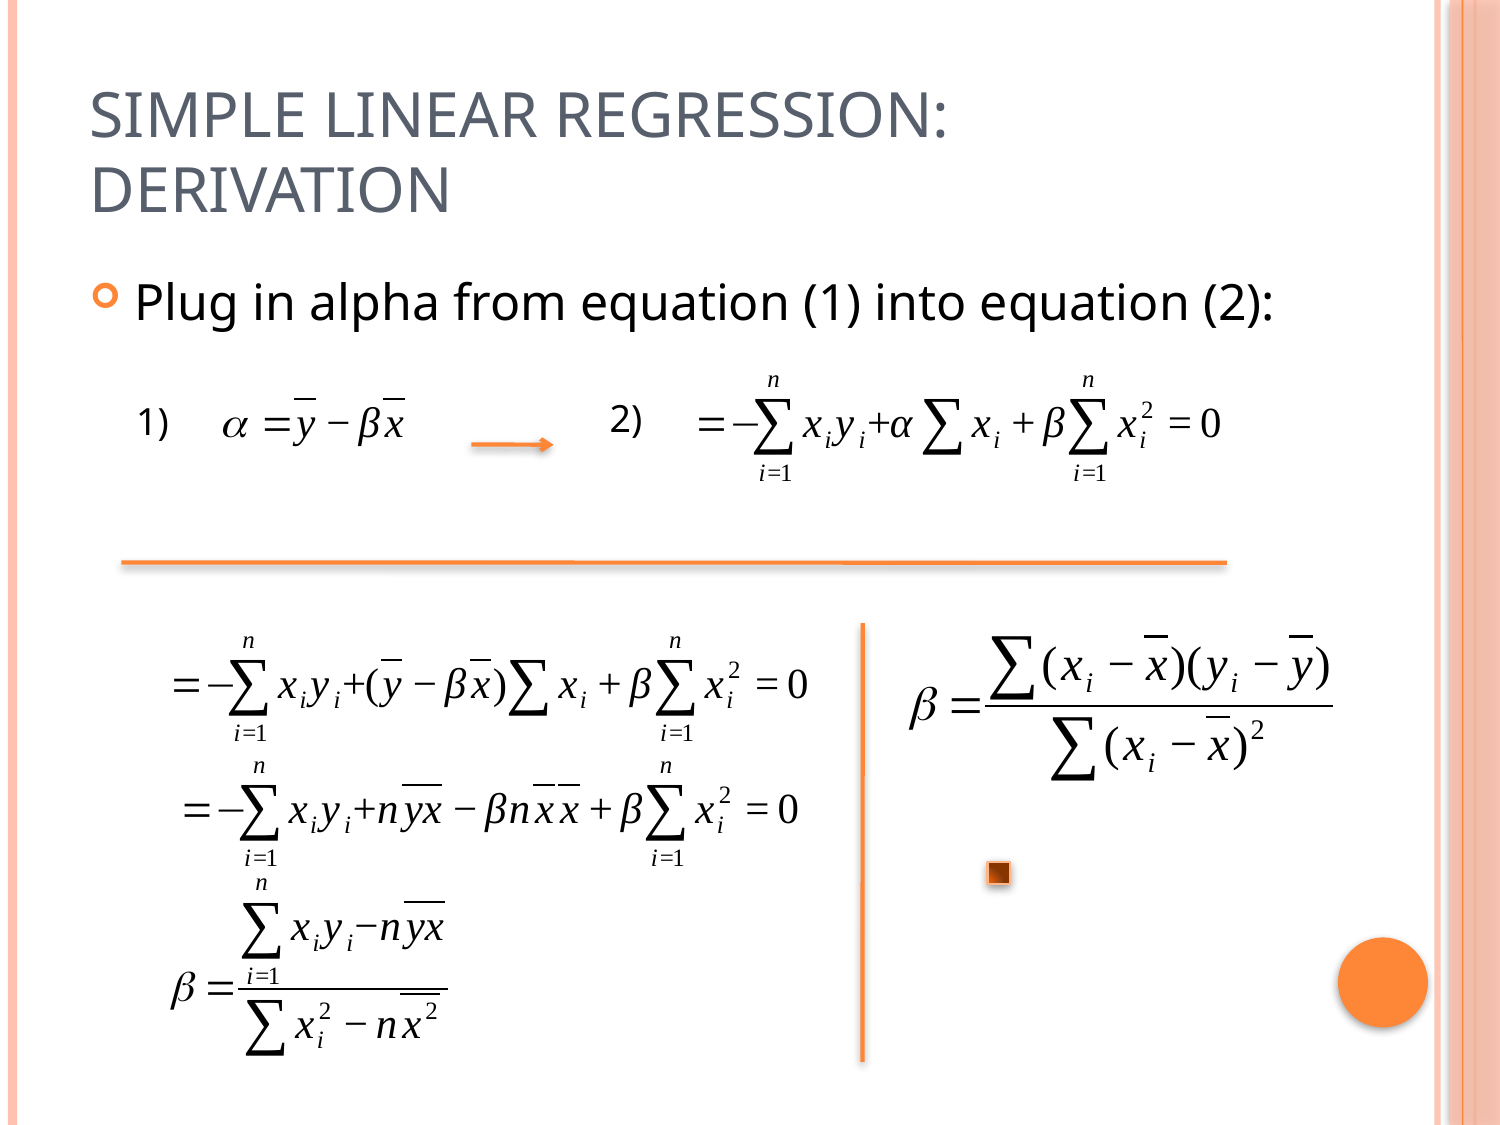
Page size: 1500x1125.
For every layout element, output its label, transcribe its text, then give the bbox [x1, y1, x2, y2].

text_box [172, 747, 803, 874]
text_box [686, 361, 1228, 488]
title Simple Linear Regression: derivation [75, 45, 1300, 233]
text_box [986, 871, 1011, 885]
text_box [899, 622, 1341, 863]
text_box 2) [594, 387, 681, 448]
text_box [213, 393, 411, 453]
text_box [161, 865, 453, 1063]
text_box 1) [121, 390, 214, 451]
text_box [161, 622, 814, 749]
list Plug in alpha from equation (1) into equation (2): [75, 262, 1300, 1062]
